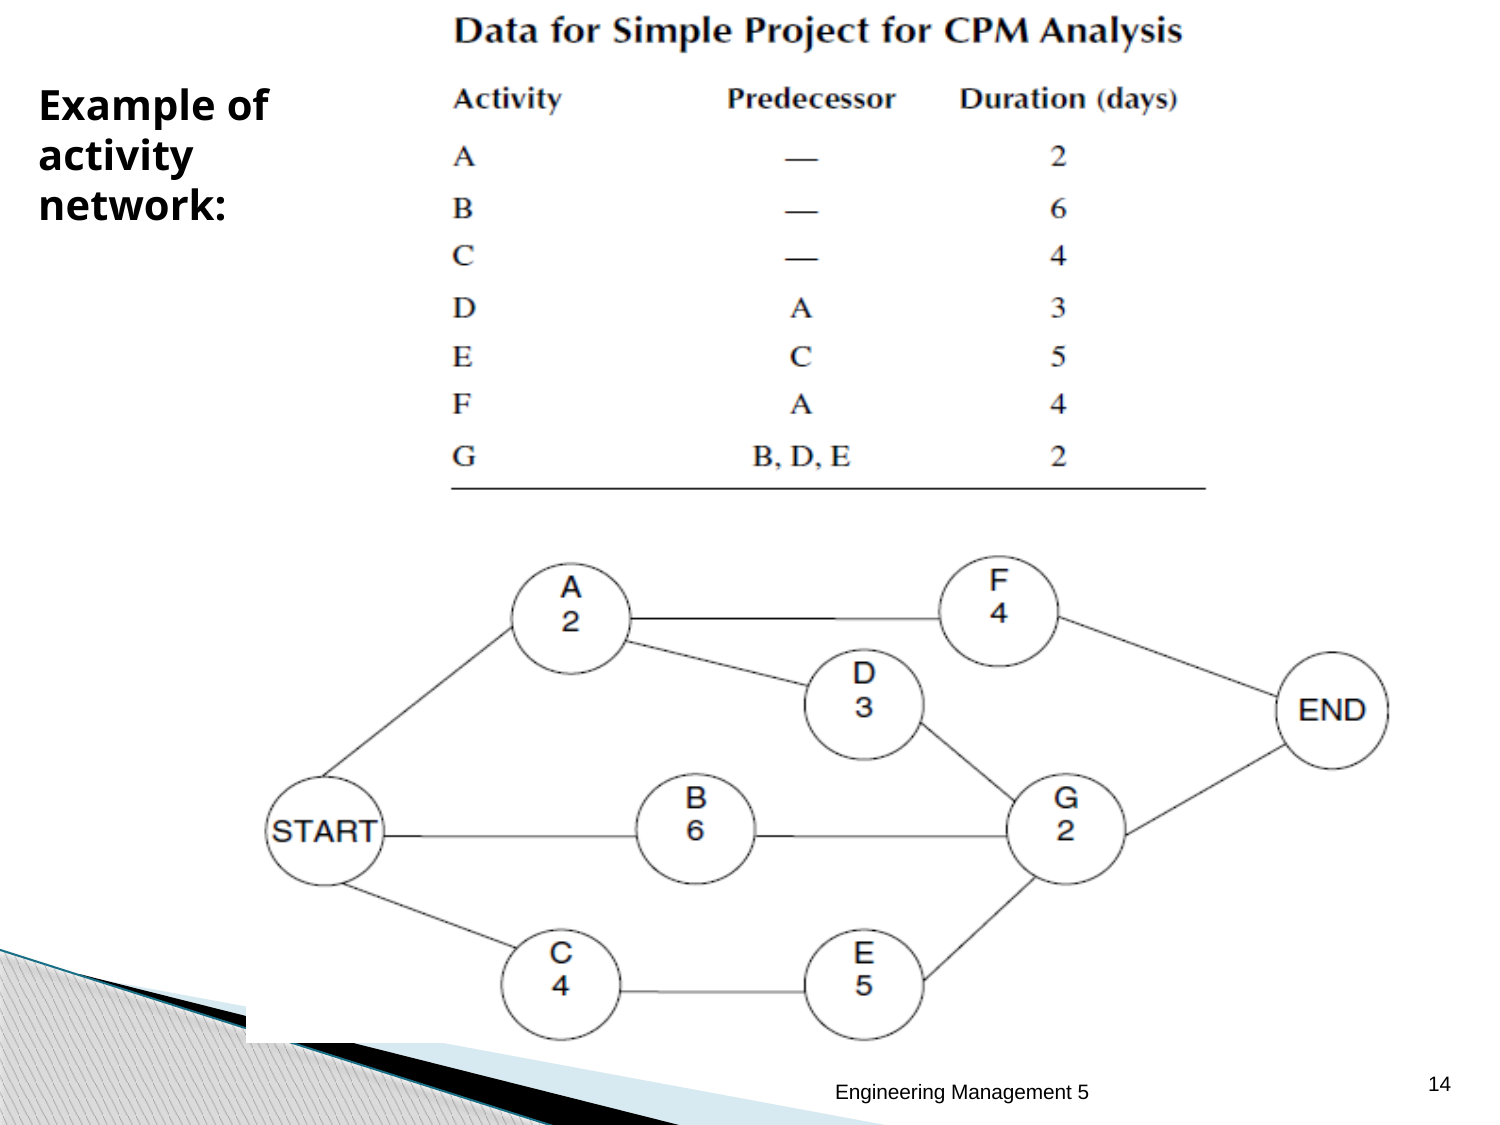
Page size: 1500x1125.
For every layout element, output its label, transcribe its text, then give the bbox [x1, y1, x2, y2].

footer Engineering Management 5 [718, 1055, 1105, 1112]
slide_number 14 [1406, 1042, 1467, 1103]
picture [245, 5, 1395, 1044]
text_box Example of activity network: [23, 71, 239, 237]
